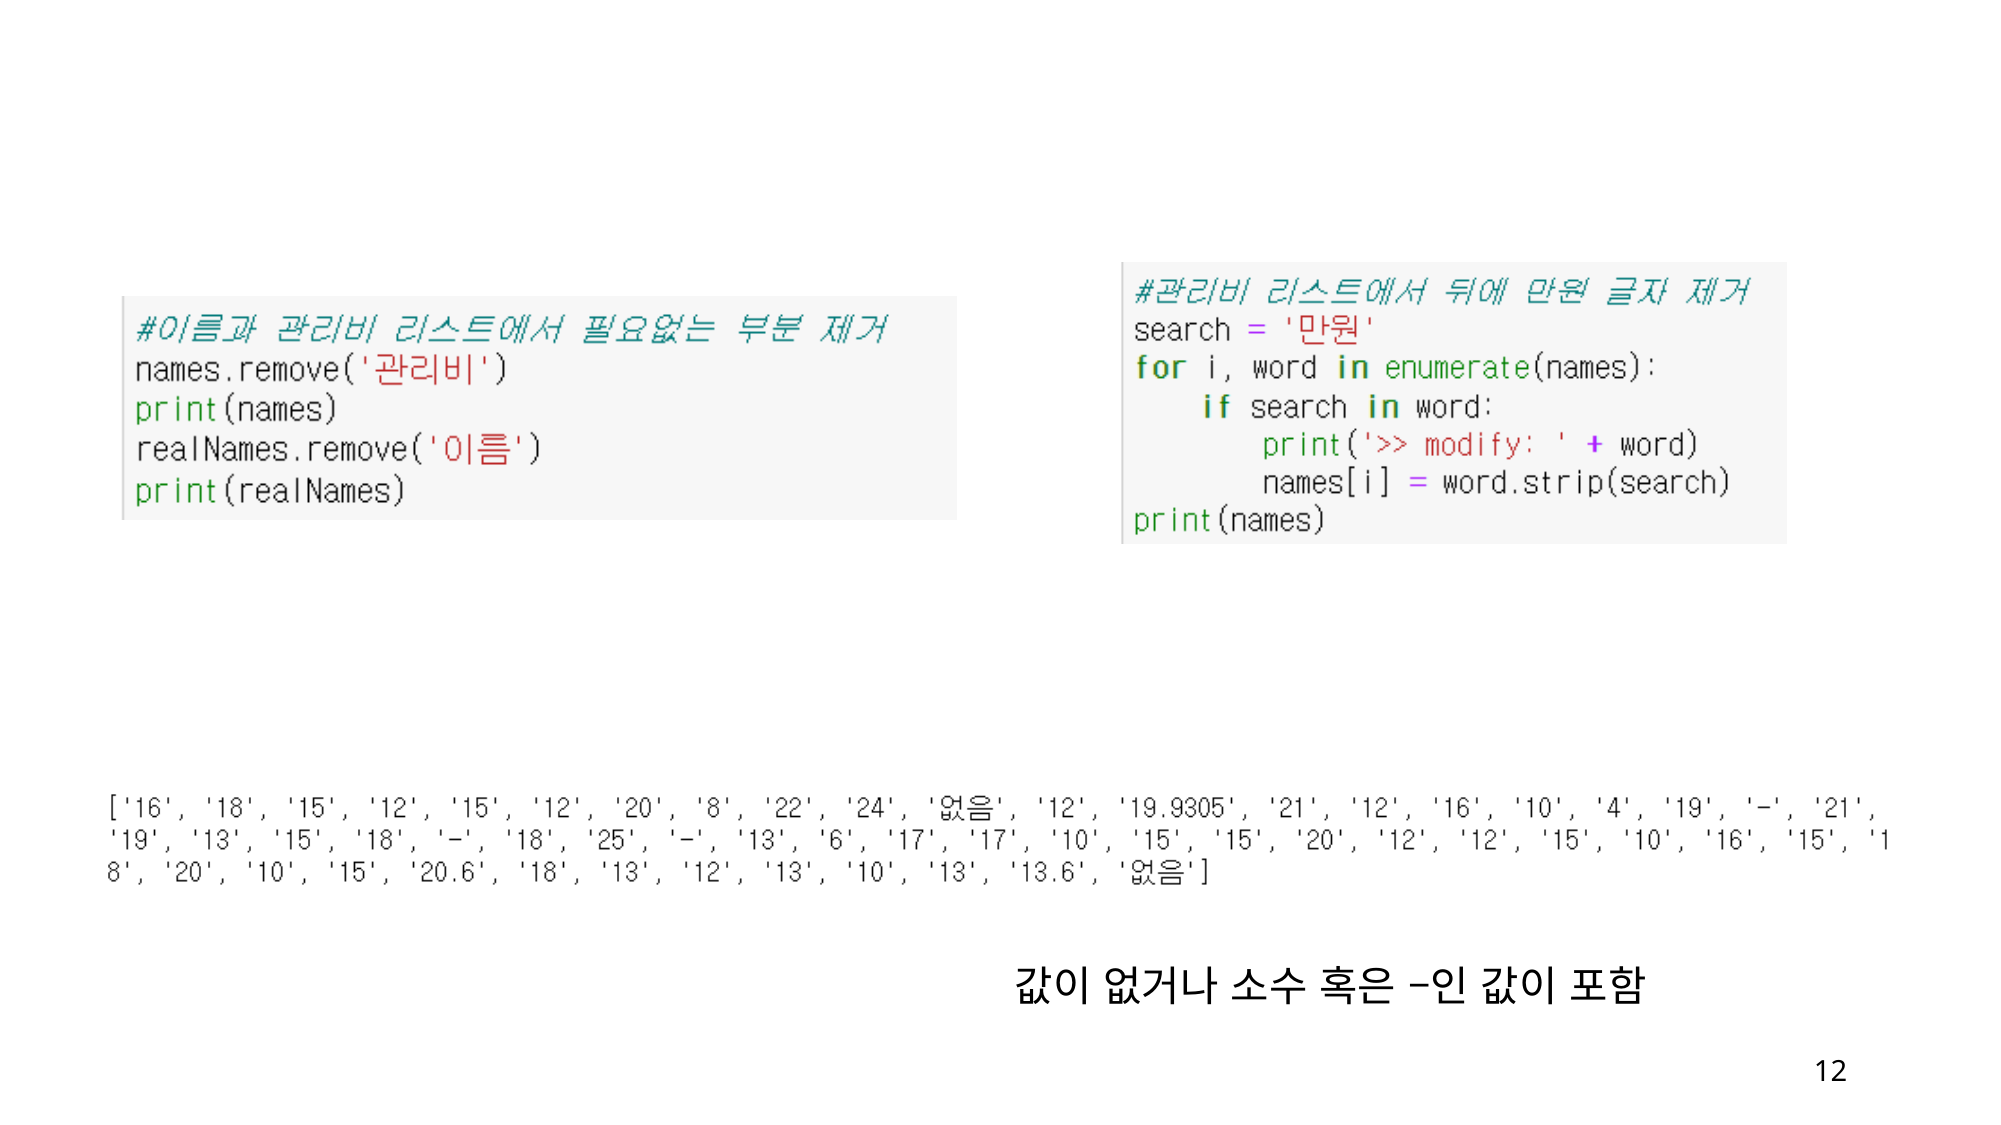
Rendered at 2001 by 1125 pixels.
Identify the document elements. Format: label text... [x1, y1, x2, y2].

picture [115, 296, 957, 520]
slide_number 12 [1412, 1042, 1863, 1103]
picture [101, 790, 1899, 894]
text_box 값이 없거나 소수 혹은 –인 값이 포함 [999, 952, 1724, 1017]
picture [1120, 262, 1787, 544]
